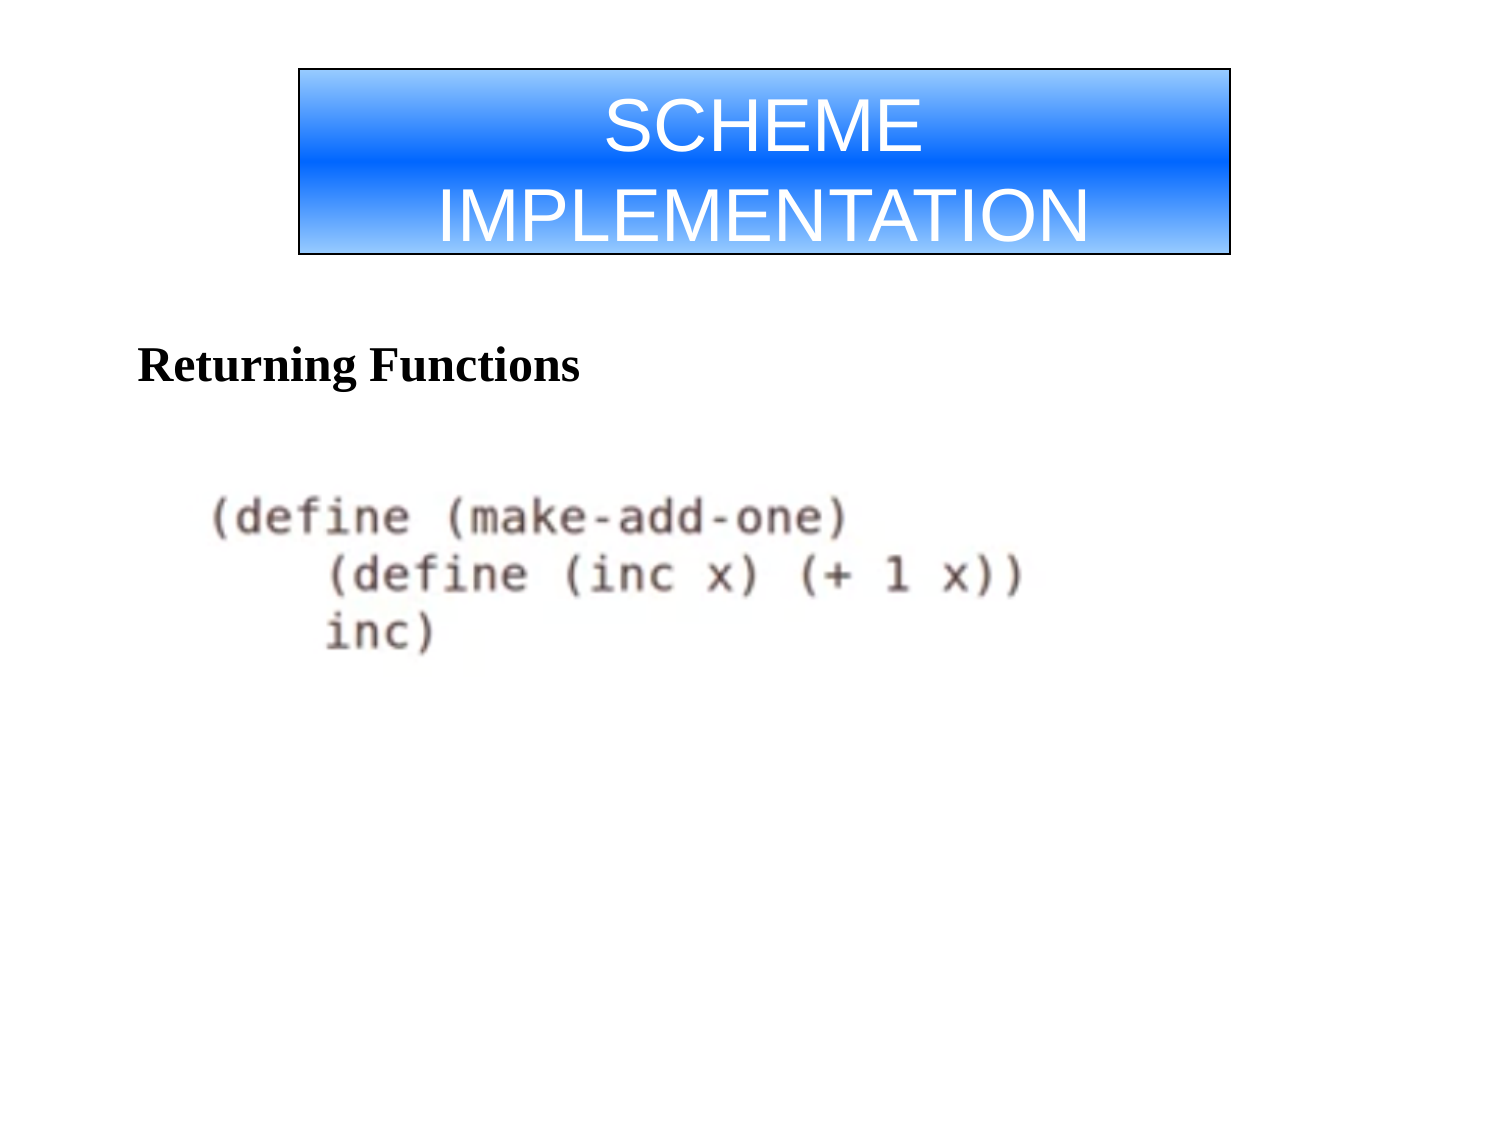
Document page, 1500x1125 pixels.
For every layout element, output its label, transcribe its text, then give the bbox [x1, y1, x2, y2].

text_box Returning Functions [104, 253, 1440, 1034]
text_box SCHEME IMPLEMENTATION [298, 69, 1230, 253]
picture [175, 404, 1081, 749]
